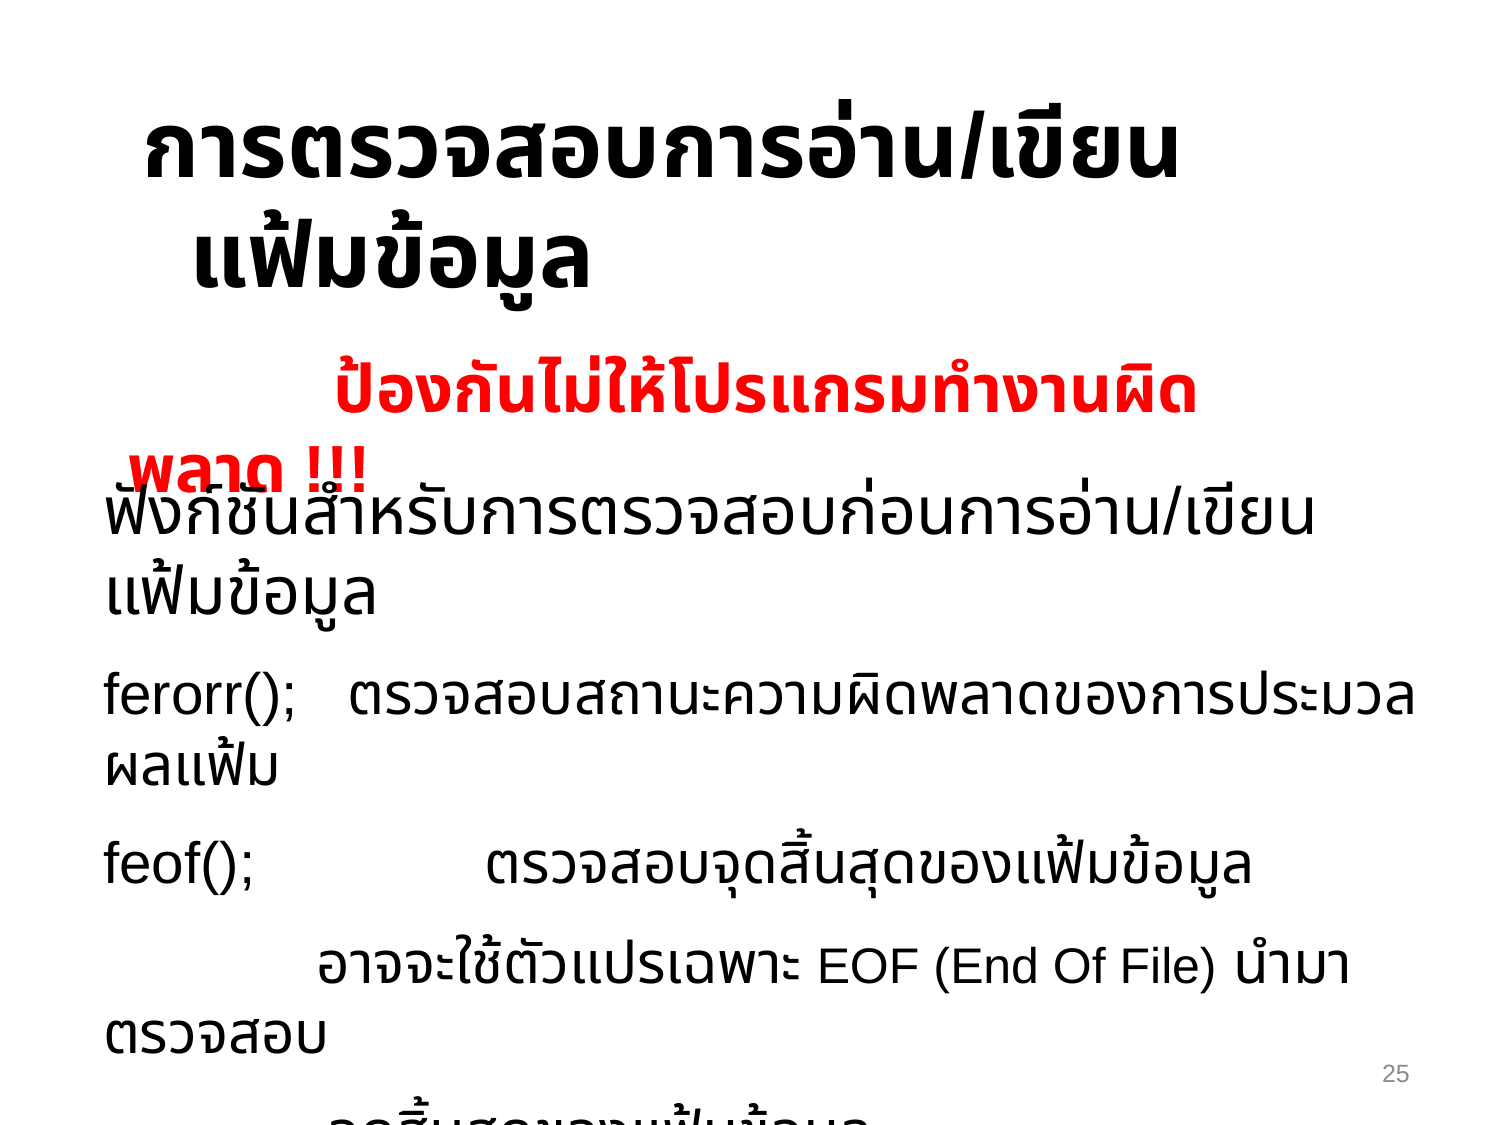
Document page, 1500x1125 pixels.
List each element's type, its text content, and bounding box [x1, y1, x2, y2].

text_box ฟังก์ชันสำหรับการตรวจสอบก่อนการอ่าน/เขียน แฟ้มข้อมูล ferorr(); ตรวจสอบสถานะความผิดพลาดของการประมวลผลแฟ้ม feof(); ตรวจสอบจุดสิ้นสุดของแฟ้มข้อมูล อาจจะใช้ตัวแปรเฉพาะ EOF (End Of File) นำมาตรวจสอบ จุดสิ้นสุดของแฟ้มข้อมูล [88, 460, 1471, 1125]
text_box ป้องกันไม่ให้โปรแกรมทำงานผิดพลาด !!! [112, 337, 1294, 460]
text_box การตรวจสอบการอ่าน/เขียน แฟ้มข้อมูล [53, 78, 1294, 313]
